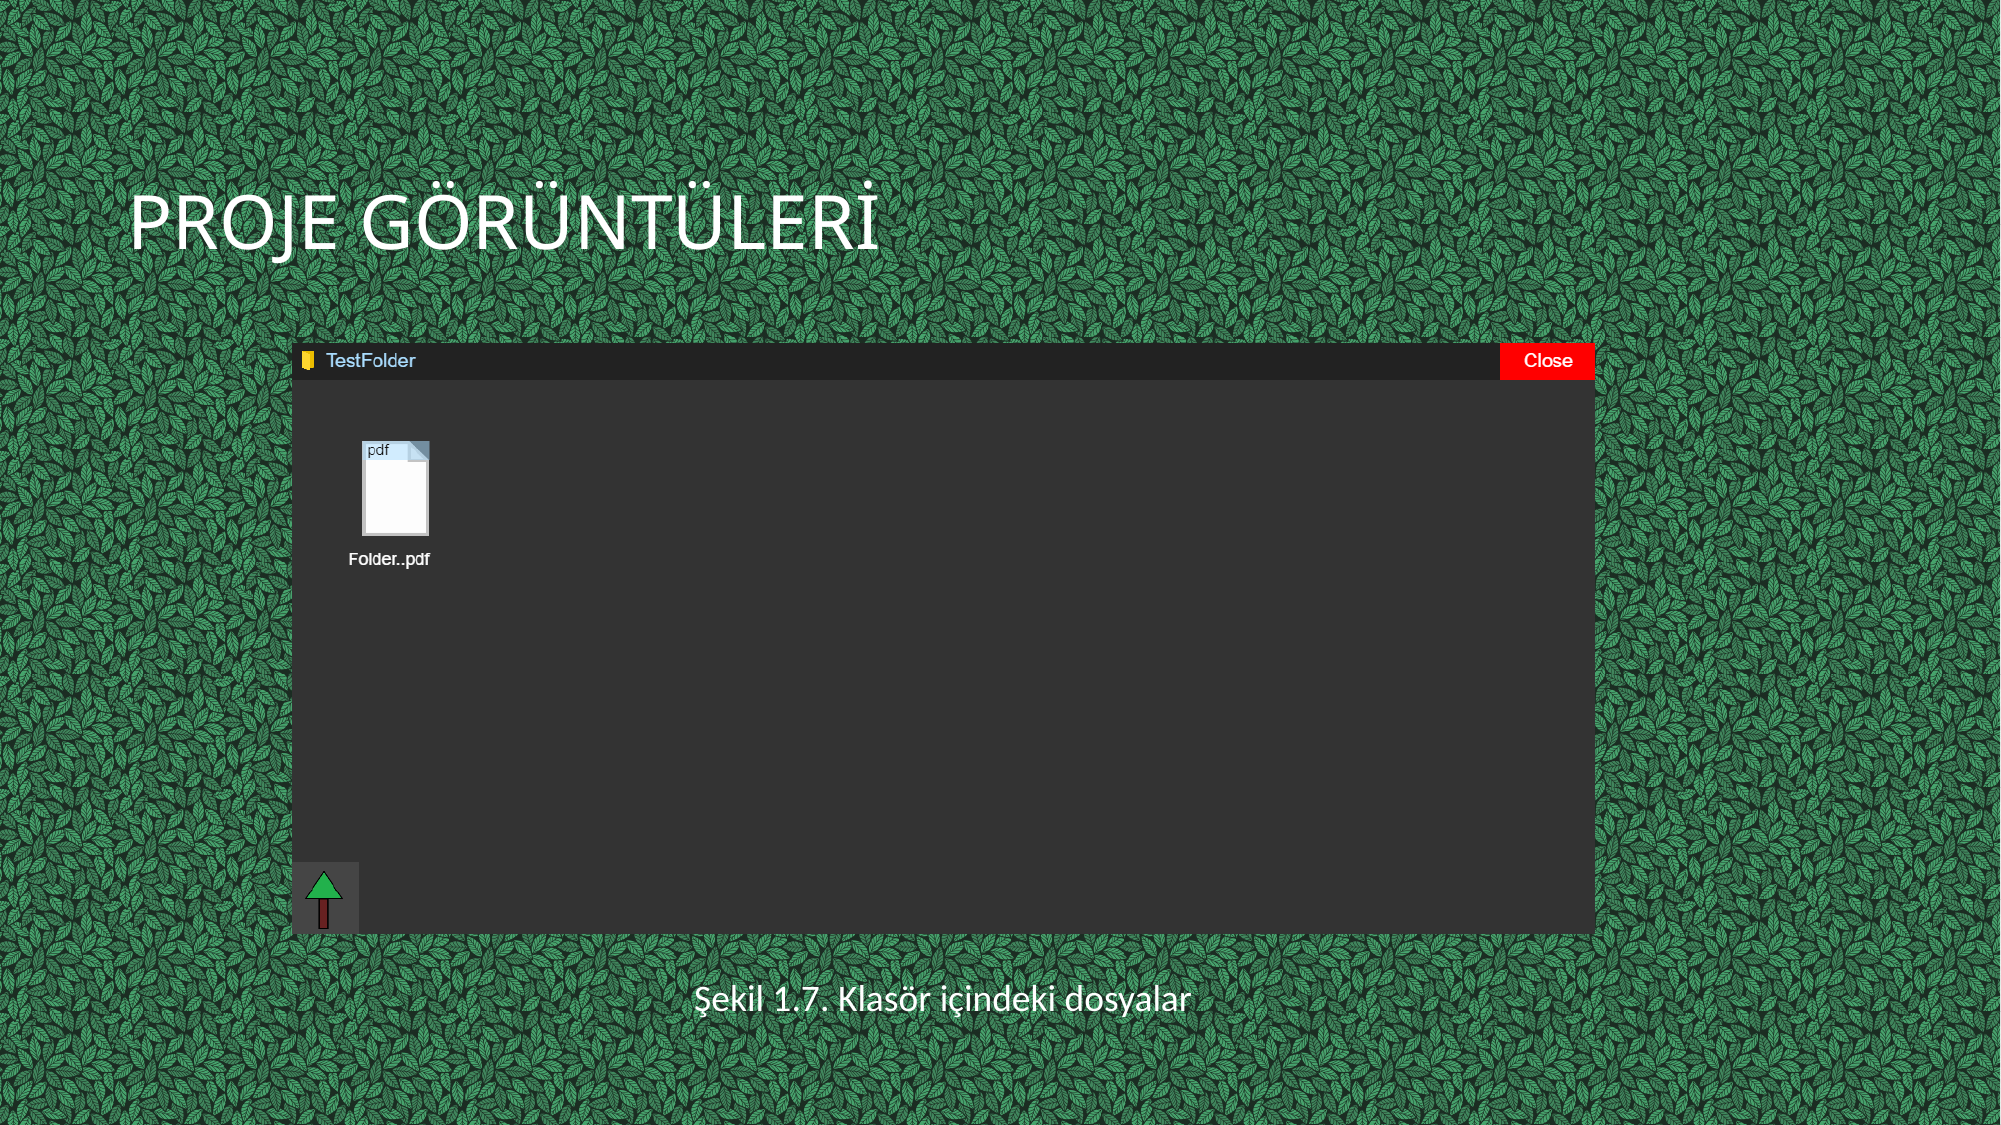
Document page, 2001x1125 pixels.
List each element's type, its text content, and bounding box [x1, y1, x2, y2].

picture [0, 0, 2001, 1125]
title Proje görüntüleri [112, 99, 1775, 339]
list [292, 342, 1595, 934]
text_box Şekil 1.7. Klasör içindeki dosyalar [679, 966, 1208, 1027]
